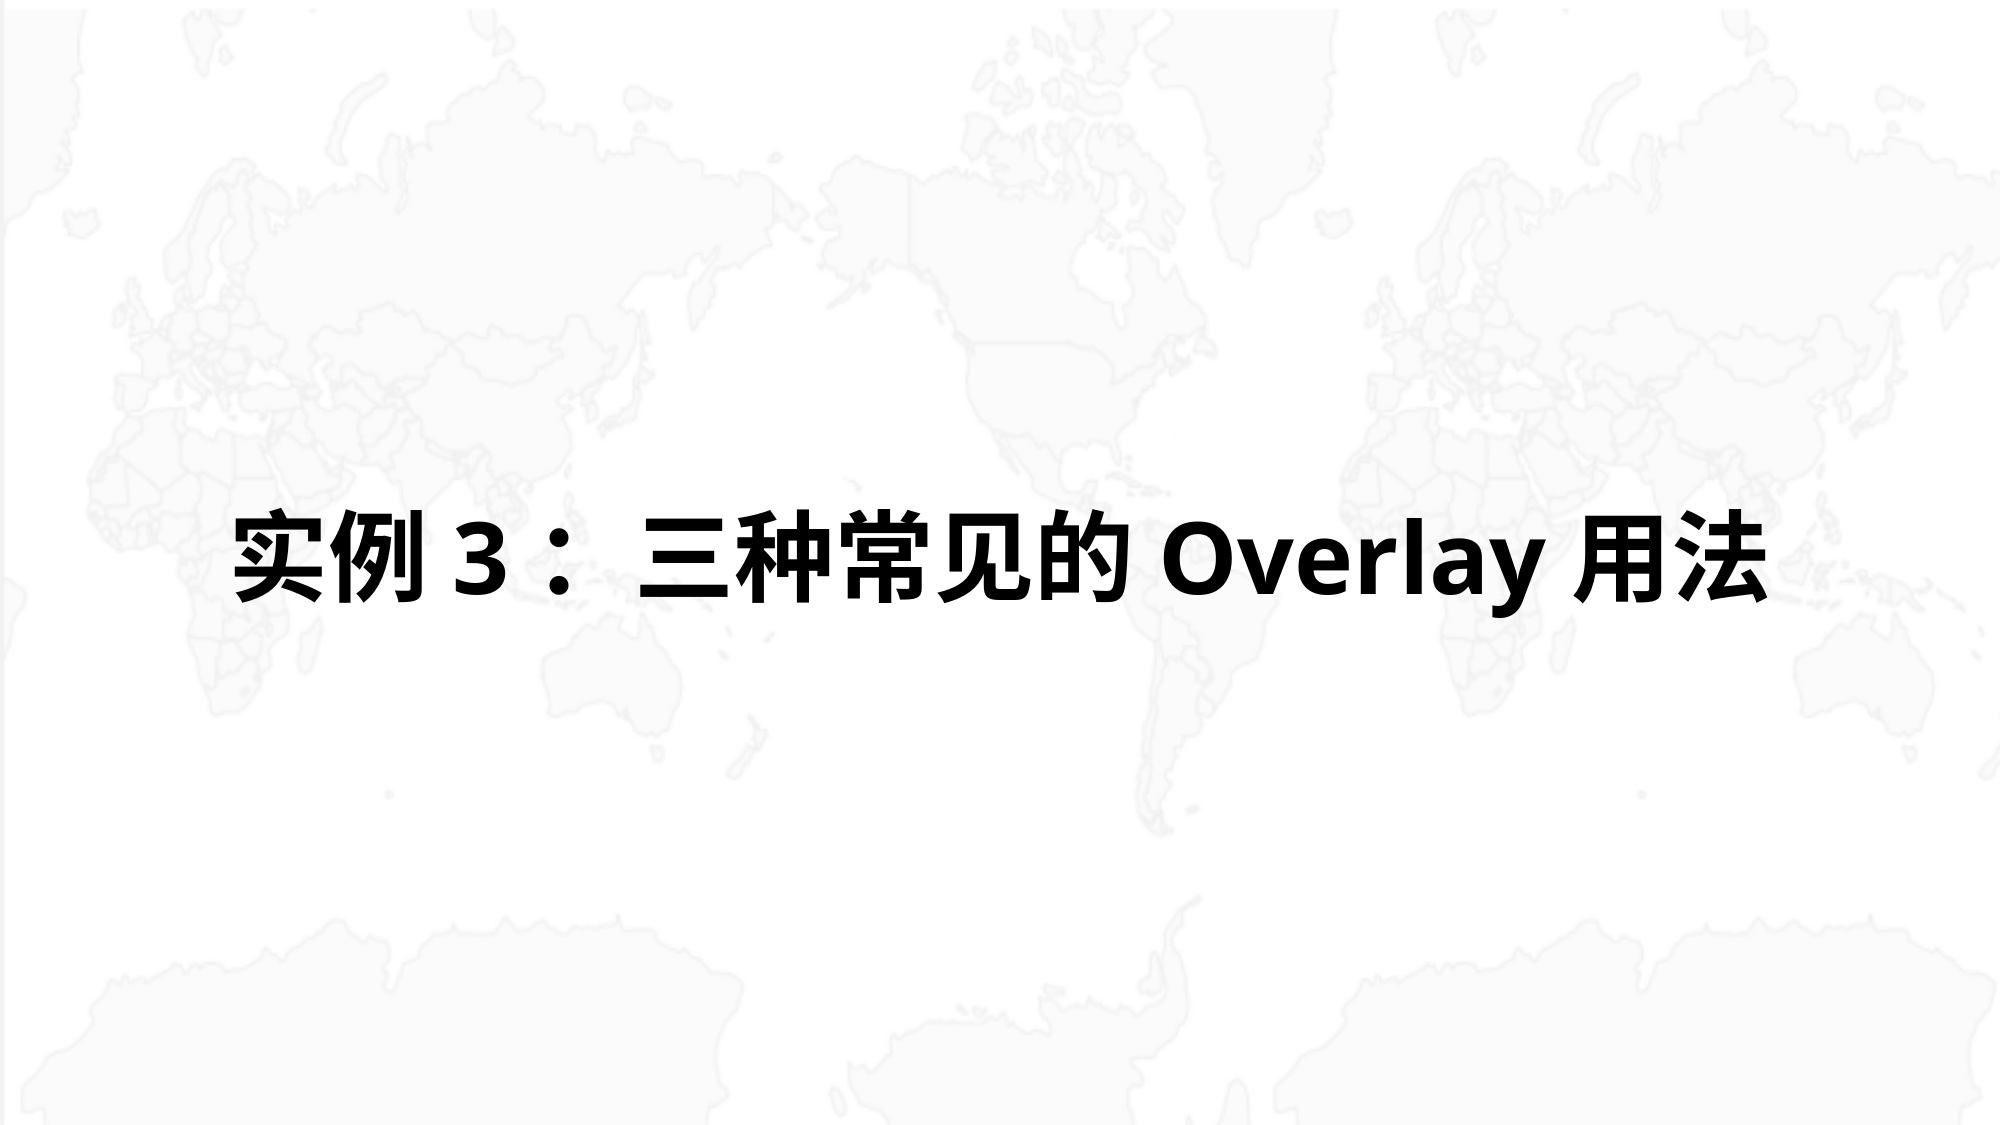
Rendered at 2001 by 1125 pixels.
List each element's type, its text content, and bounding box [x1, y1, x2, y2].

title 实例3：三种常见的Overlay用法 [137, 453, 1863, 672]
